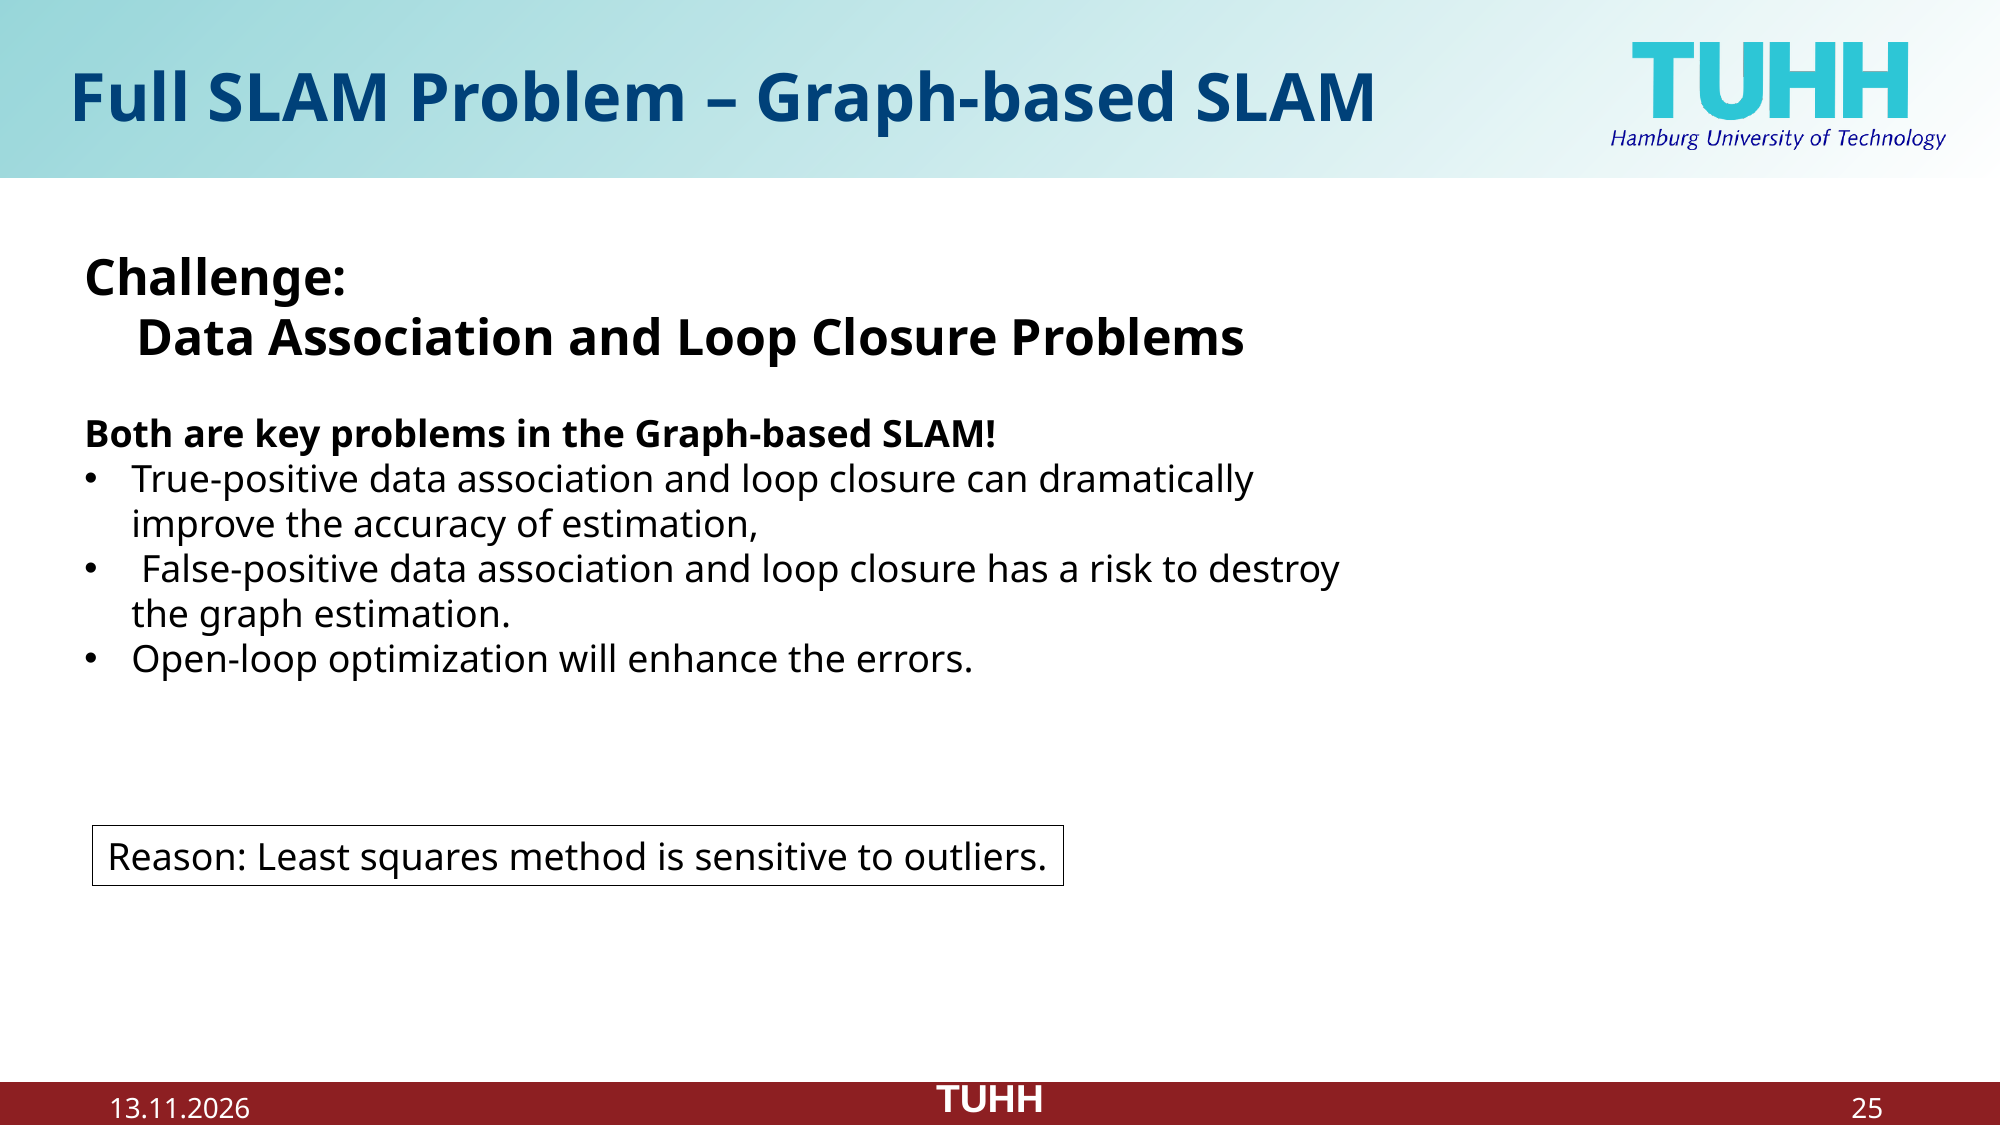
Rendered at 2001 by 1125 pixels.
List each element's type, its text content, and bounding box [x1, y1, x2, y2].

text_box Challenge: Data Association and Loop Closure Problems [69, 238, 1492, 374]
picture [0, 1082, 2000, 1125]
text_box Both are key problems in the Graph-based SLAM! True-positive data association and loop closure can dramatically improve the accuracy of estimation, False-positive data association and loop closure has a risk to destroy the graph estimation. Open-loop optimization will enhance the errors. [69, 403, 1380, 688]
text_box Reason: Least squares method is sensitive to outliers. [92, 825, 1064, 886]
list Full SLAM Problem – Graph-based SLAM [69, 59, 1706, 130]
picture [1611, 42, 1946, 150]
